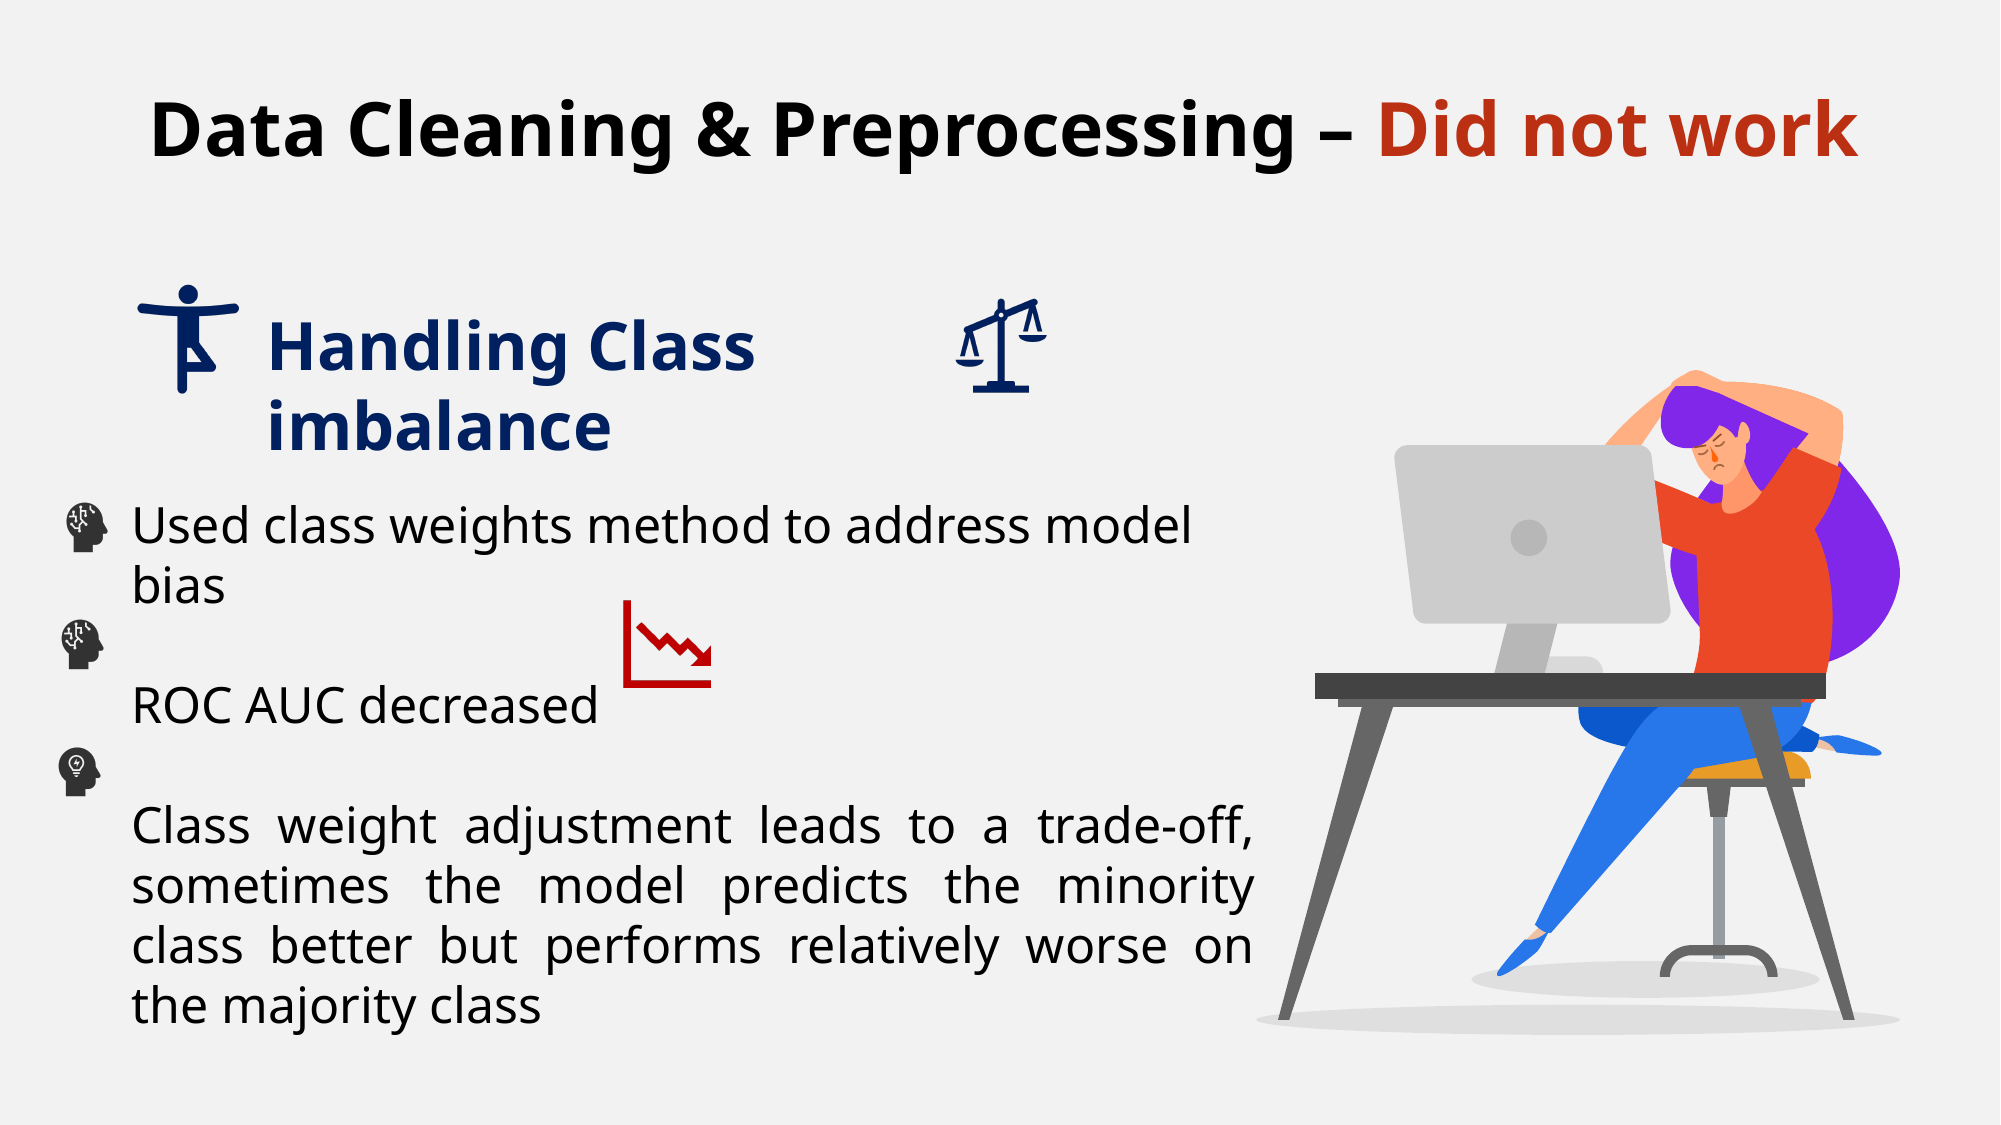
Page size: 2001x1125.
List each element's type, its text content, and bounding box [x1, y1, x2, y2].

text_box Handling Class imbalance [252, 296, 968, 472]
text_box Used class weights method to address model bias ROC AUC decreased Class weight adjustment leads to a trade-off, sometimes the model predicts the minority class better but performs relatively worse on the majority class [116, 486, 1253, 1042]
picture [130, 281, 246, 397]
picture [50, 743, 109, 802]
title Data Cleaning & Preprocessing – Did not work [104, 85, 1905, 167]
picture [57, 498, 116, 557]
picture [605, 582, 729, 706]
picture [53, 615, 112, 674]
picture [945, 289, 1058, 402]
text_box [1256, 369, 1901, 1036]
